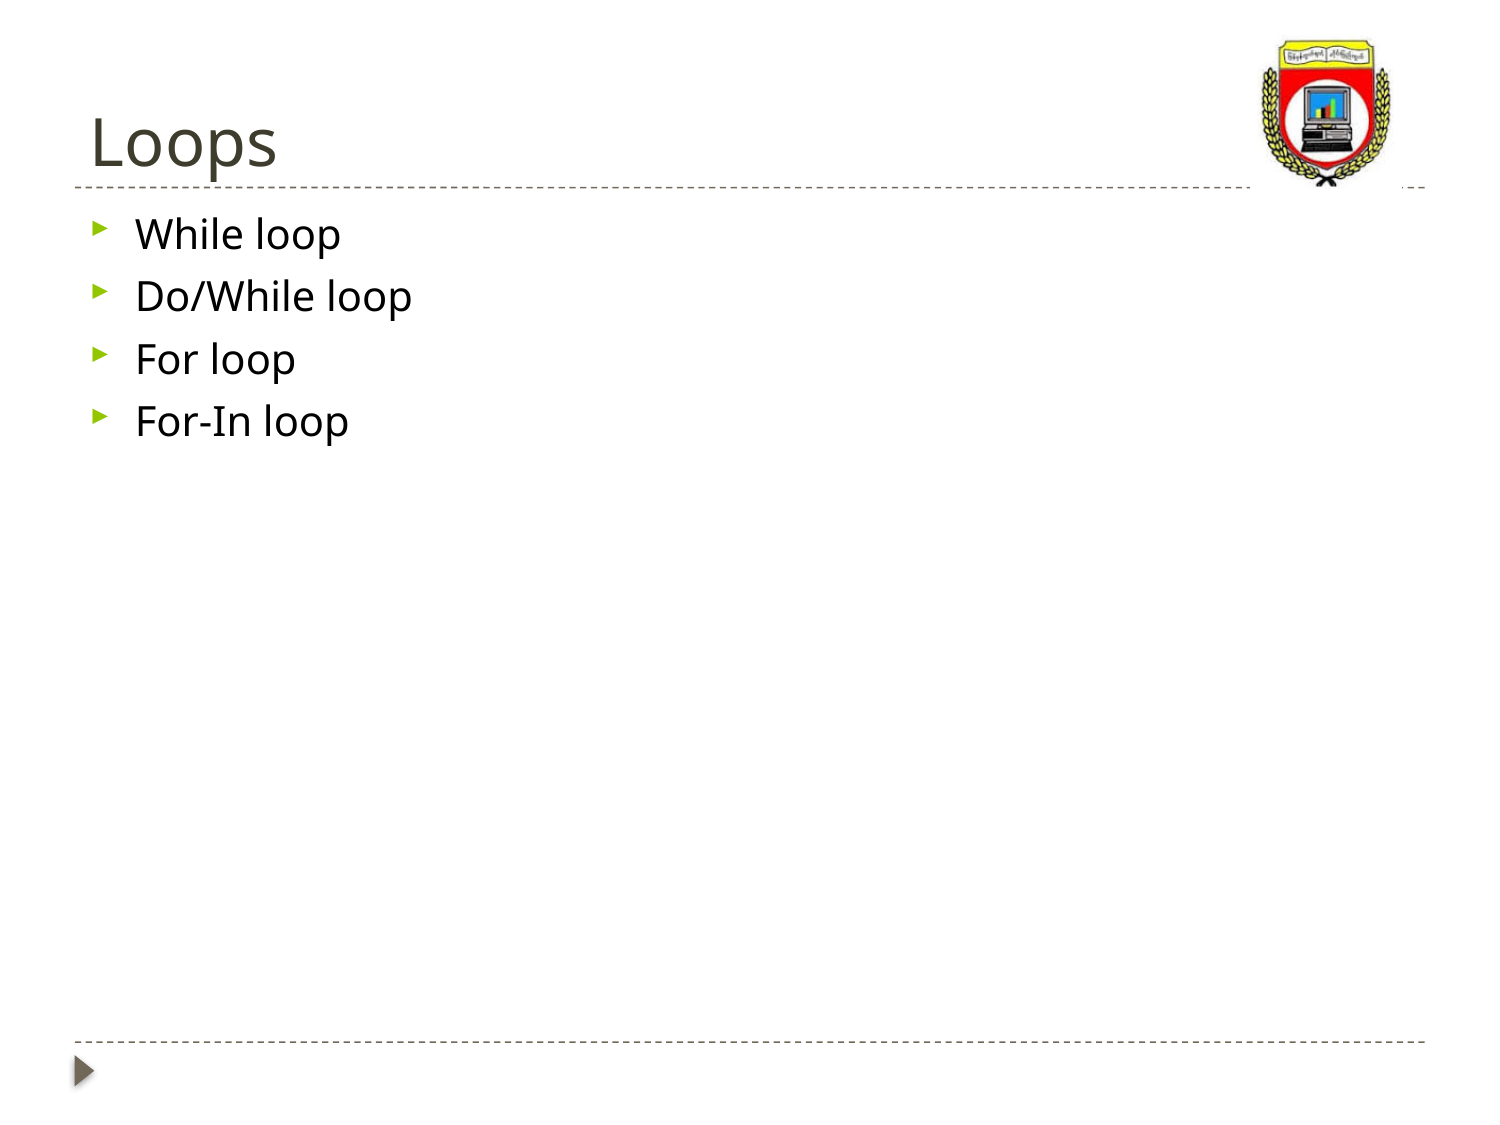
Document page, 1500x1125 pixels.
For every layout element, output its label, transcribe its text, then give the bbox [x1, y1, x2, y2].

picture [1250, 31, 1402, 194]
list While loop Do/While loop For loop For-In loop [75, 200, 1425, 1010]
title Loops [75, 24, 1138, 188]
